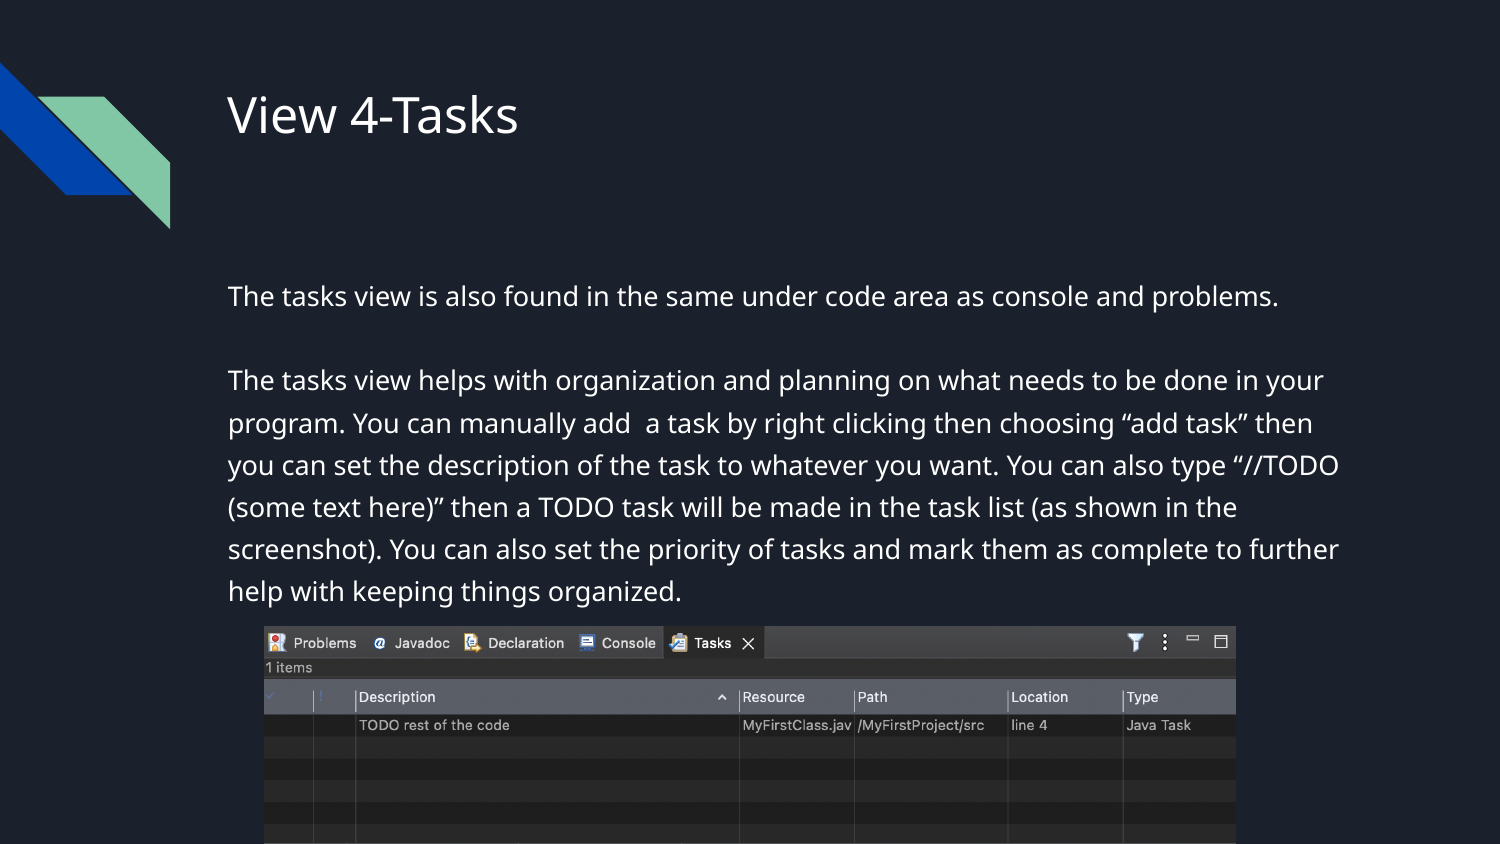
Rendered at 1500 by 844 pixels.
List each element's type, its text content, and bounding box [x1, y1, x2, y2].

title View 4-Tasks [212, 64, 1368, 215]
list The tasks view is also found in the same under code area as console and problems. The tasks view helps with organization and planning on what needs to be done in your program. You can manually add a task by right clicking then choosing “add task” then you can set the description of the task to whatever you want. You can also type “//TODO (some text here)” then a TODO task will be made in the task list (as shown in the screenshot). You can also set the priority of tasks and mark them as complete to further help with keeping things organized. [212, 257, 1368, 735]
picture [263, 626, 1237, 844]
